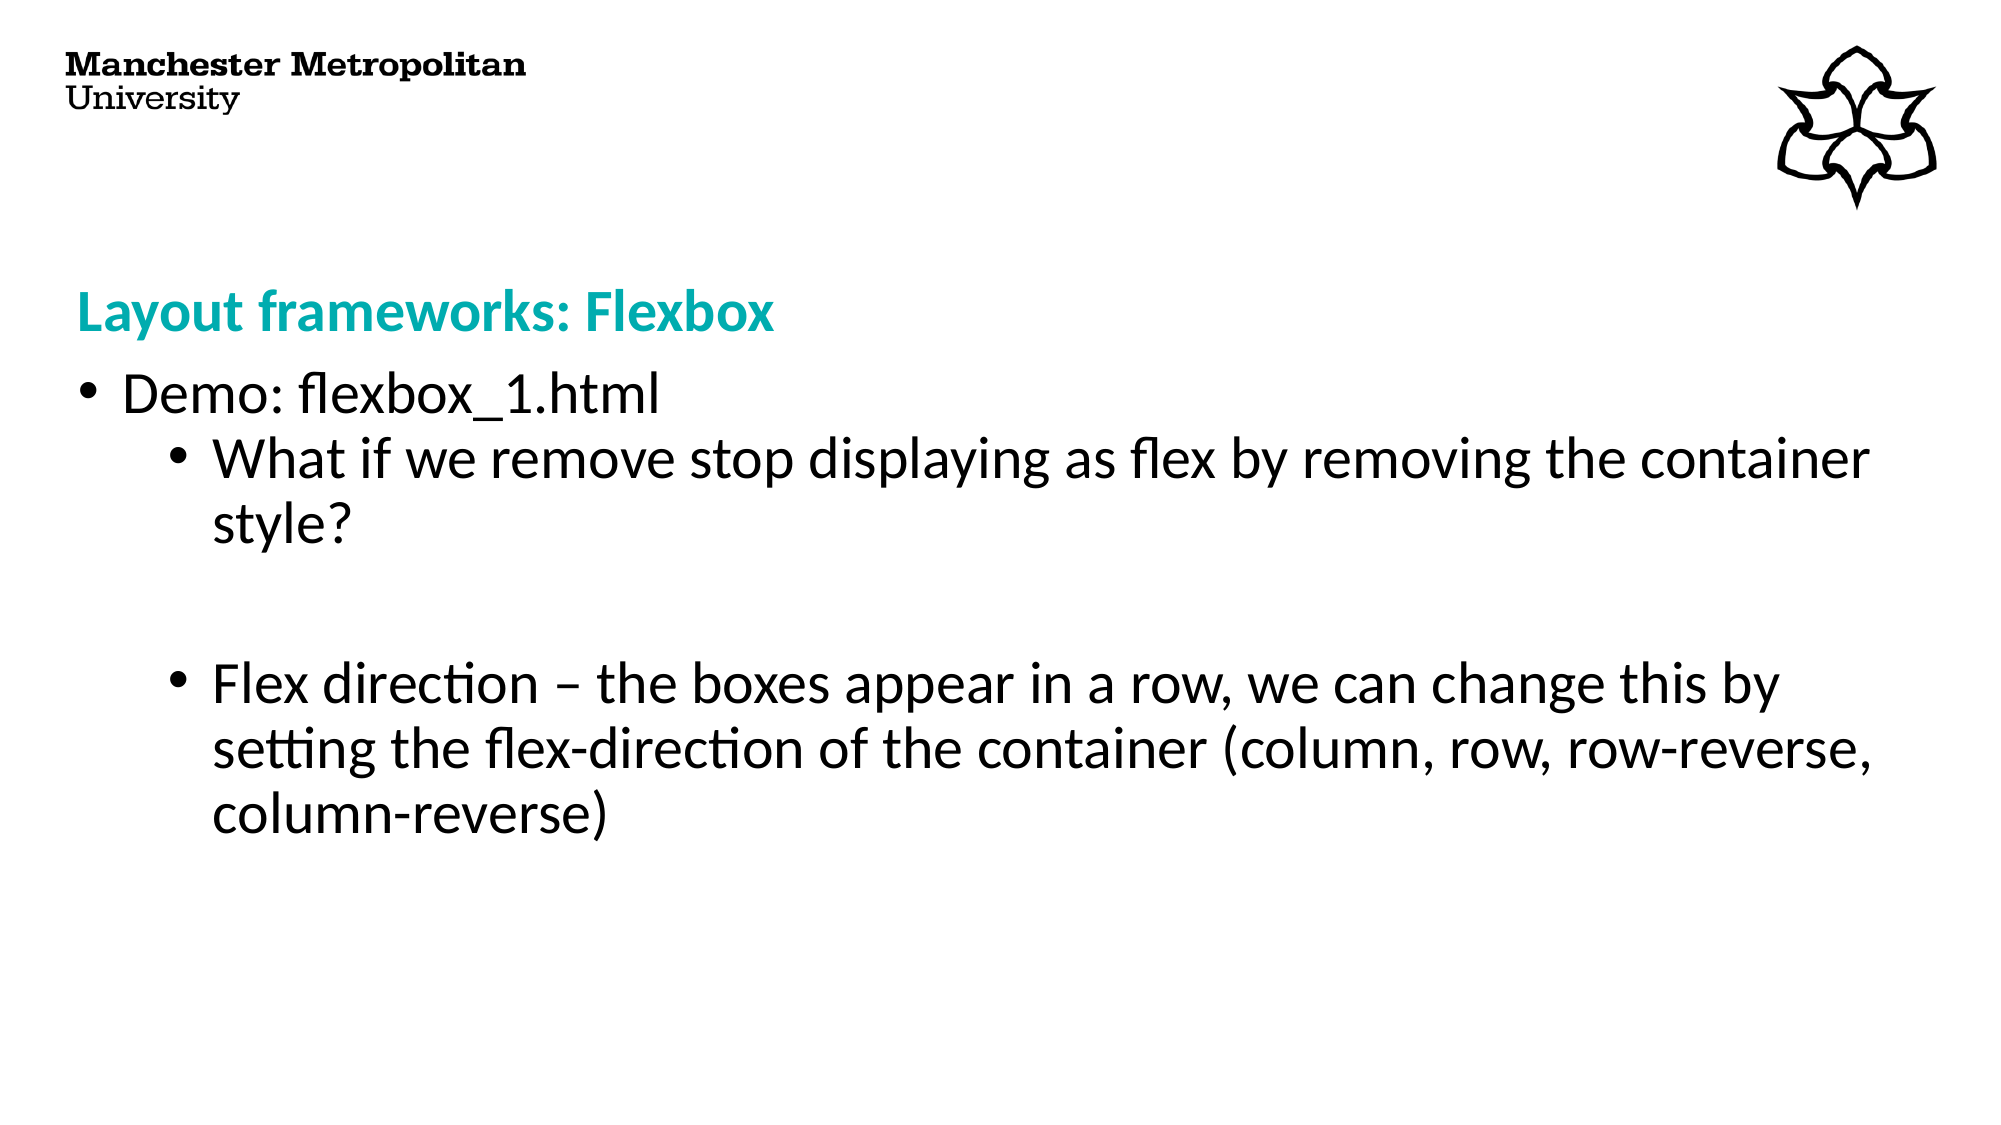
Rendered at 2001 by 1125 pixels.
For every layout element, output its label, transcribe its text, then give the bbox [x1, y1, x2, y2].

picture [1765, 34, 1948, 221]
list Demo: flexbox_1.html What if we remove stop displaying as flex by removing the container style? Flex direction – the boxes appear in a row, we can change this by setting the flex-direction of the container (column, row, row-reverse, column-reverse) [62, 352, 1938, 961]
title Layout frameworks: Flexbox [62, 270, 1788, 352]
picture [55, 42, 536, 124]
